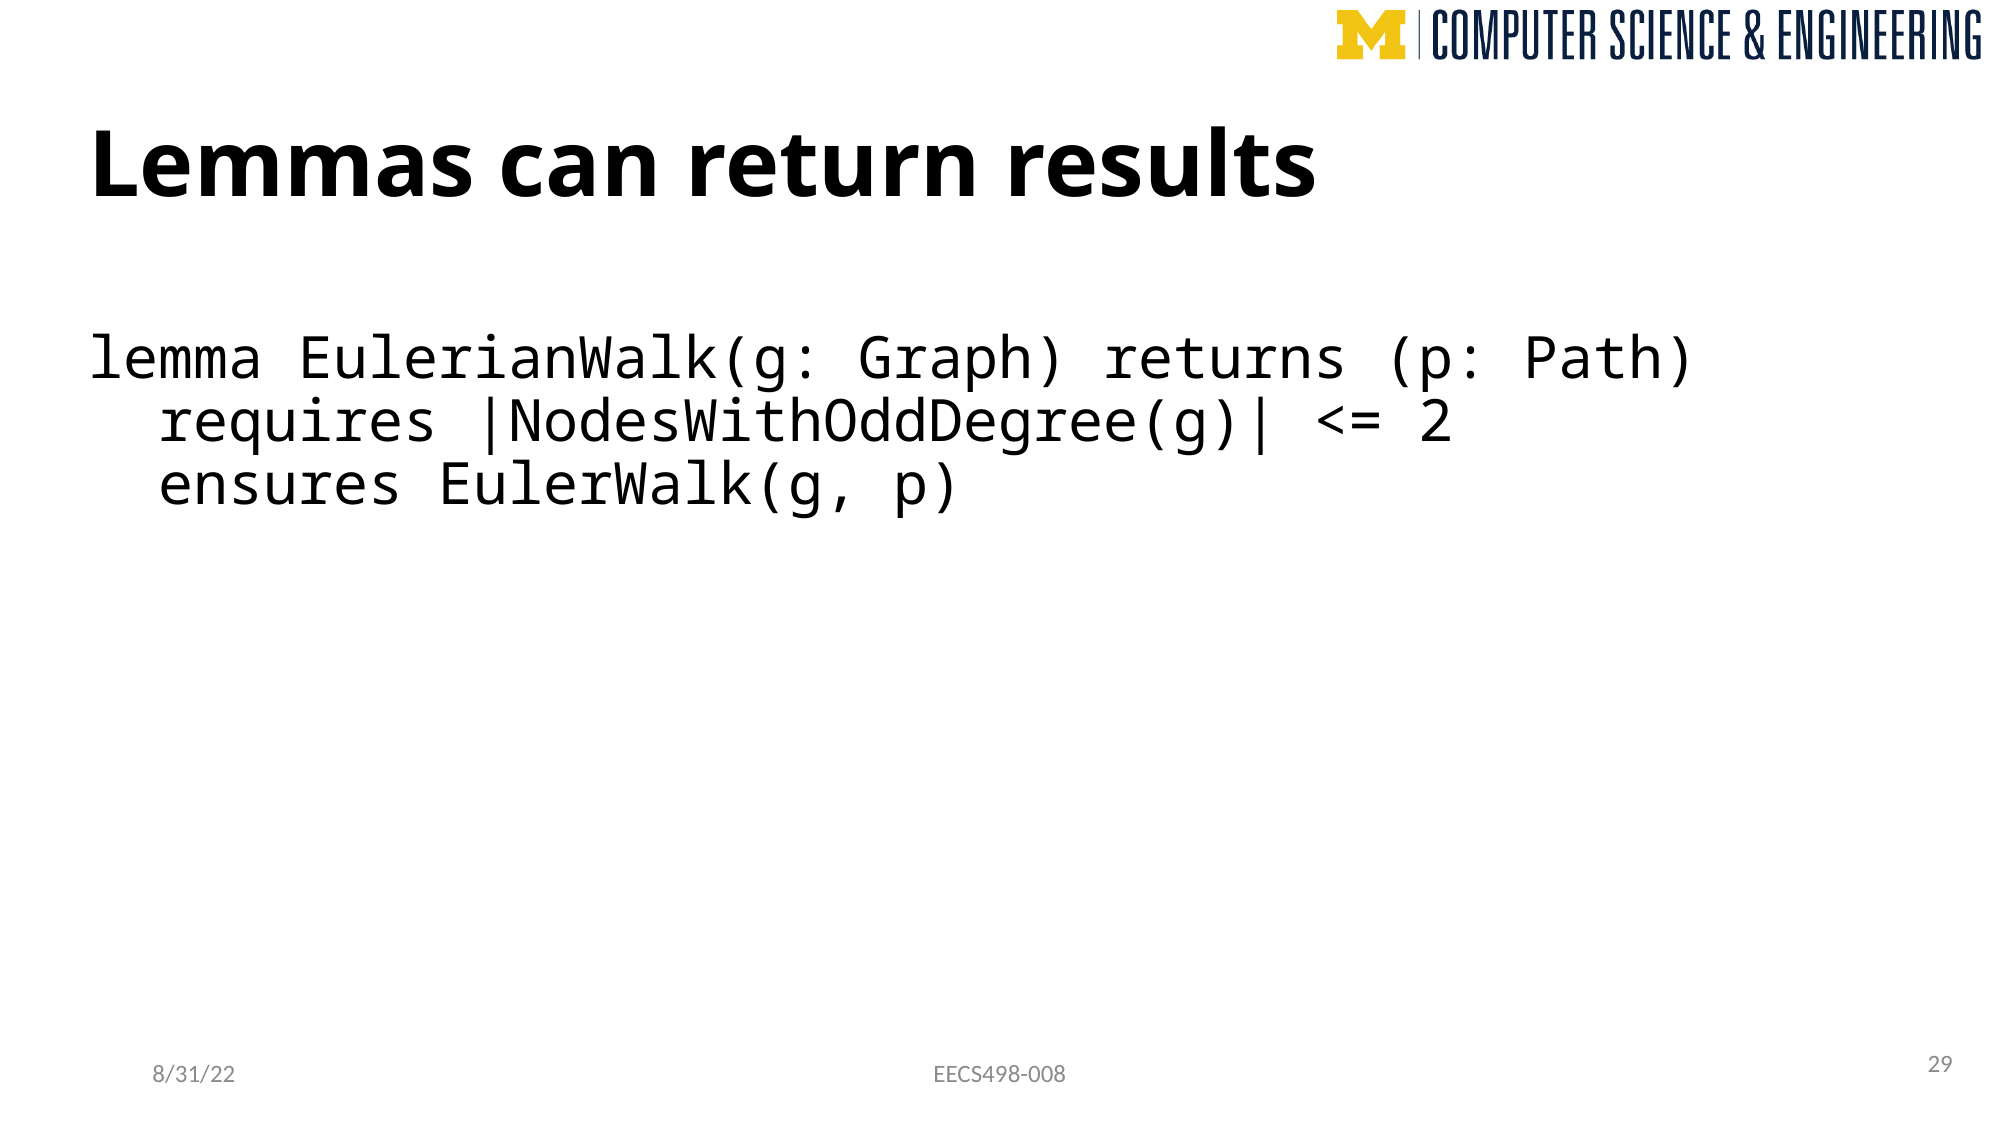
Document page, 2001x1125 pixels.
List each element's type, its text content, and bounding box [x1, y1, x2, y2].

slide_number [137, 1042, 588, 1103]
picture [1337, 9, 1981, 60]
list lemma EulerianWalk(g: Graph) returns (p: Path) requires |NodesWithOddDegree(g)| <= 2 ensures EulerWalk(g, p) [68, 307, 1932, 1000]
footer EECS498-008 [662, 1042, 1338, 1103]
slide_number 29 [1853, 1019, 1974, 1106]
title Lemmas can return results [68, 97, 1932, 223]
